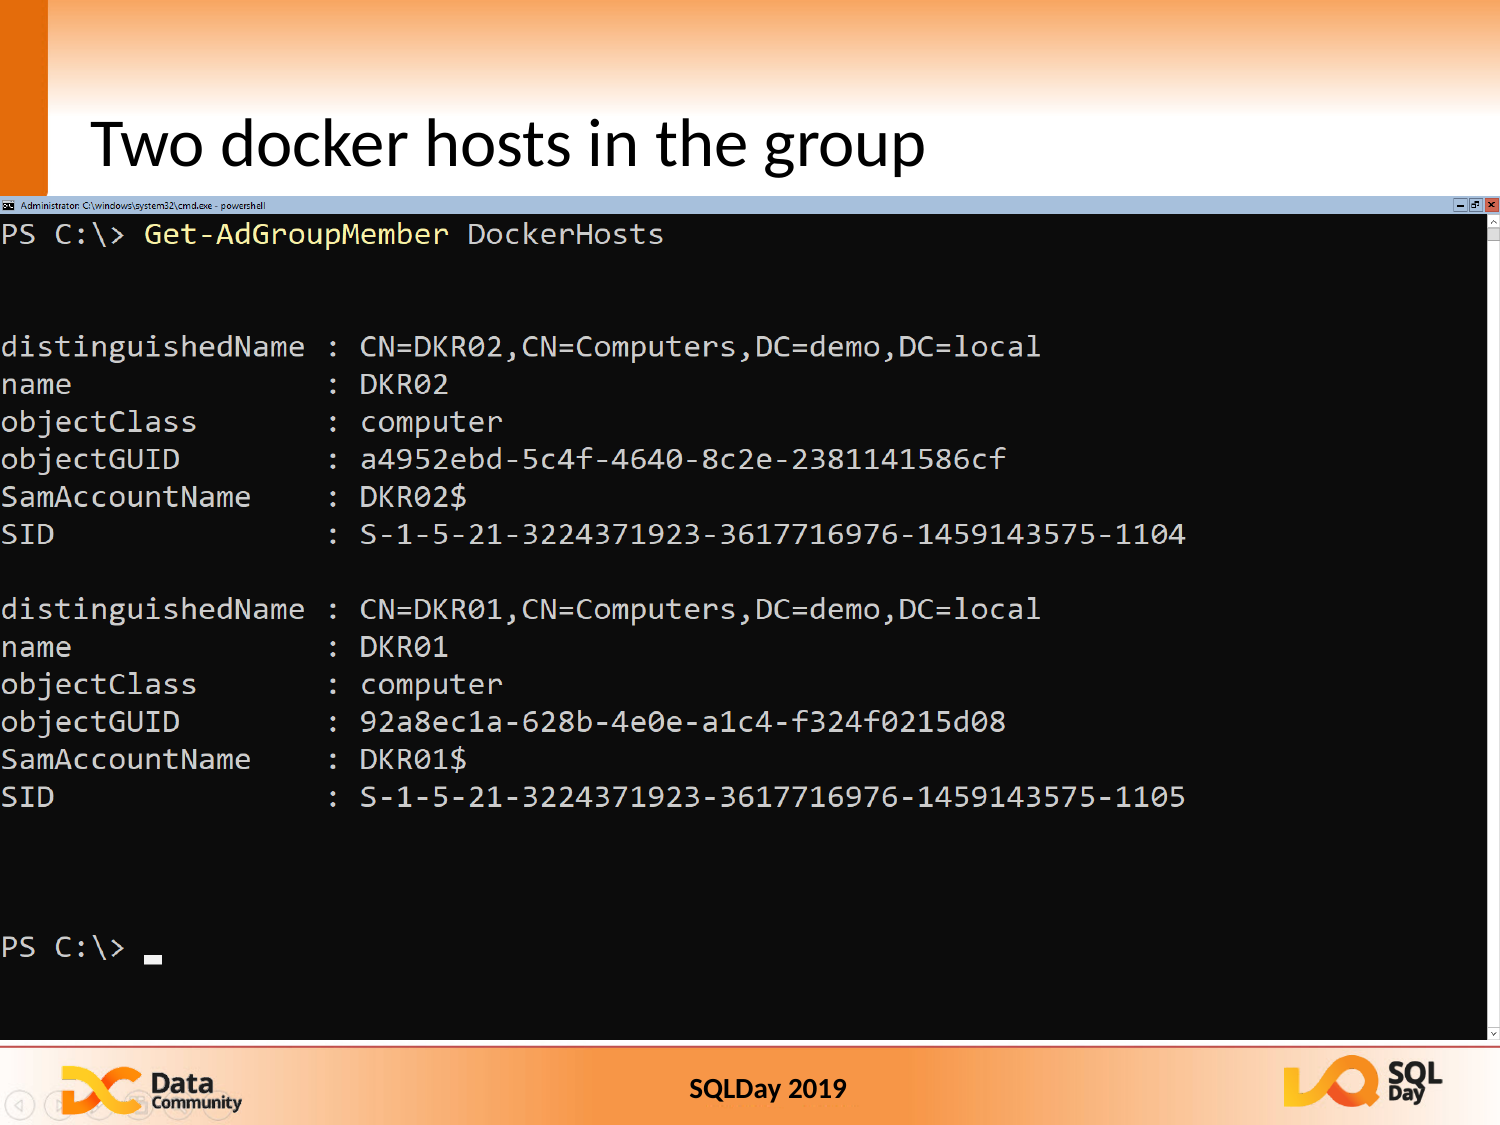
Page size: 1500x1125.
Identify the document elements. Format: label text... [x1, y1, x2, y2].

picture [0, 0, 1500, 1125]
title Two docker hosts in the group [75, 45, 1425, 194]
